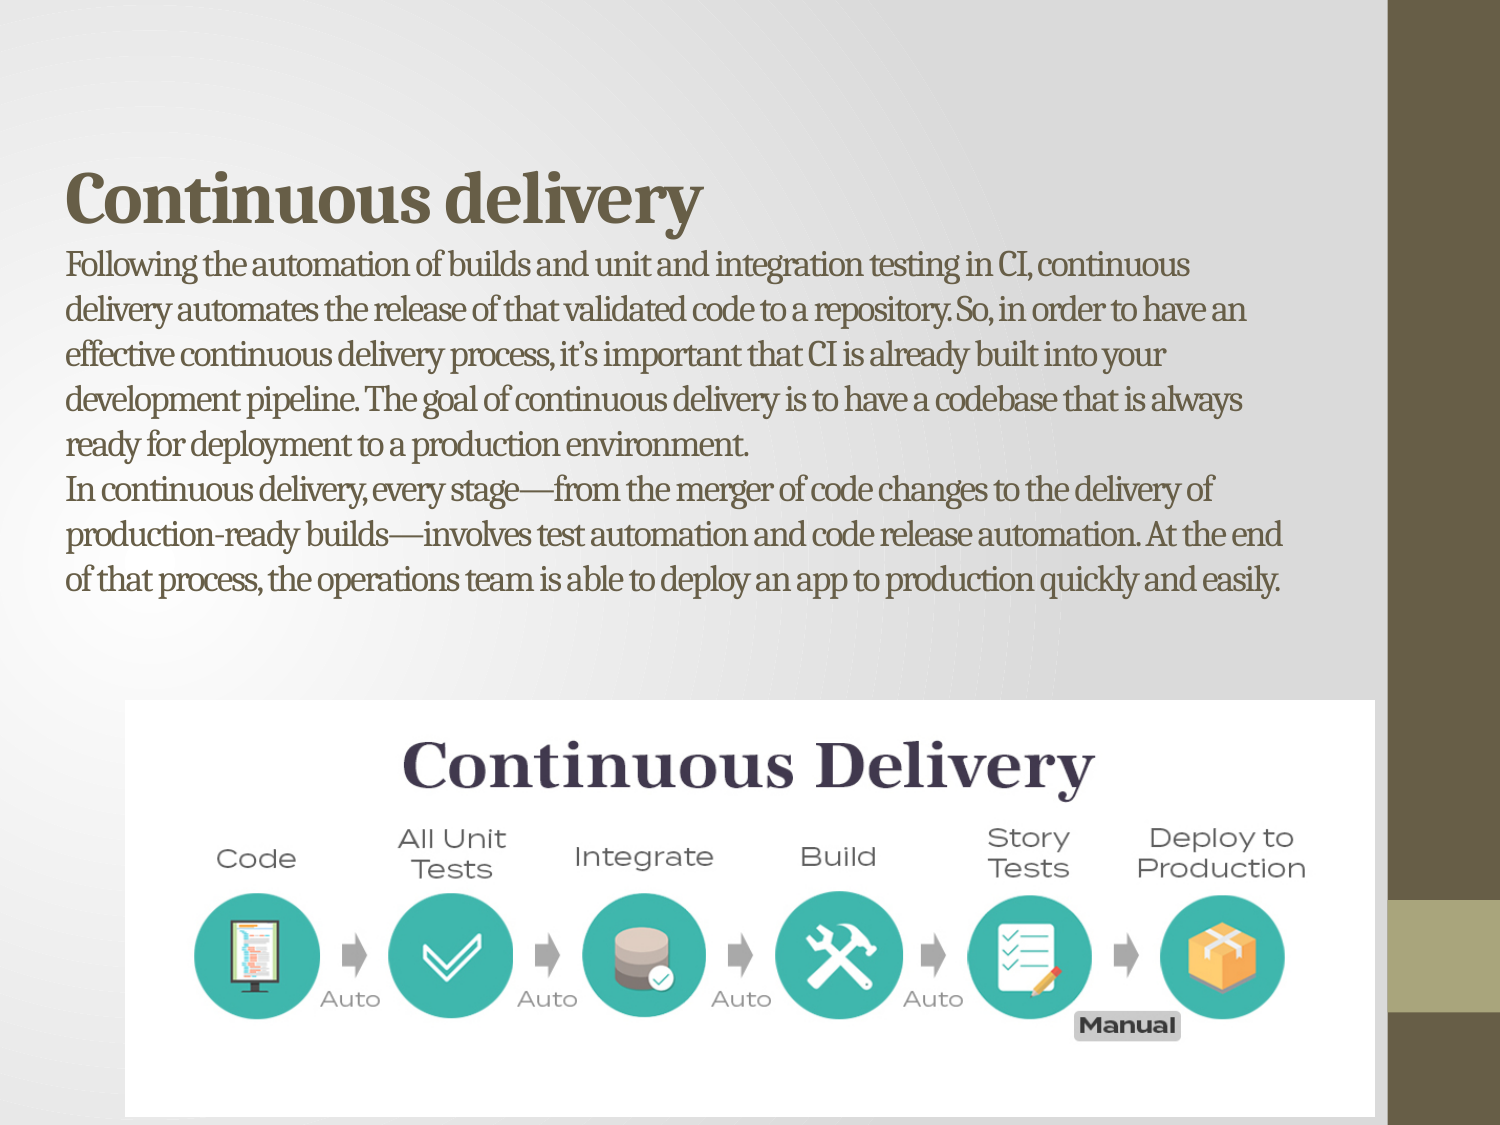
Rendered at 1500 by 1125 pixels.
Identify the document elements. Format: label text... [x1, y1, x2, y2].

picture [124, 700, 1376, 1118]
title Continuous delivery Following the automation of builds and unit and integration testing in CI, continuous delivery automates the release of that validated code to a repository. So, in order to have an effective continuous delivery process, it’s important that CI is already built into your development pipeline. The goal of continuous delivery is to have a codebase that is always ready for deployment to a production environment. In continuous delivery, every stage—from the merger of code changes to the delivery of production-ready builds—involves test automation and code release automation. At the end of that process, the operations team is able to deploy an app to production quickly and easily. [50, 299, 1300, 488]
